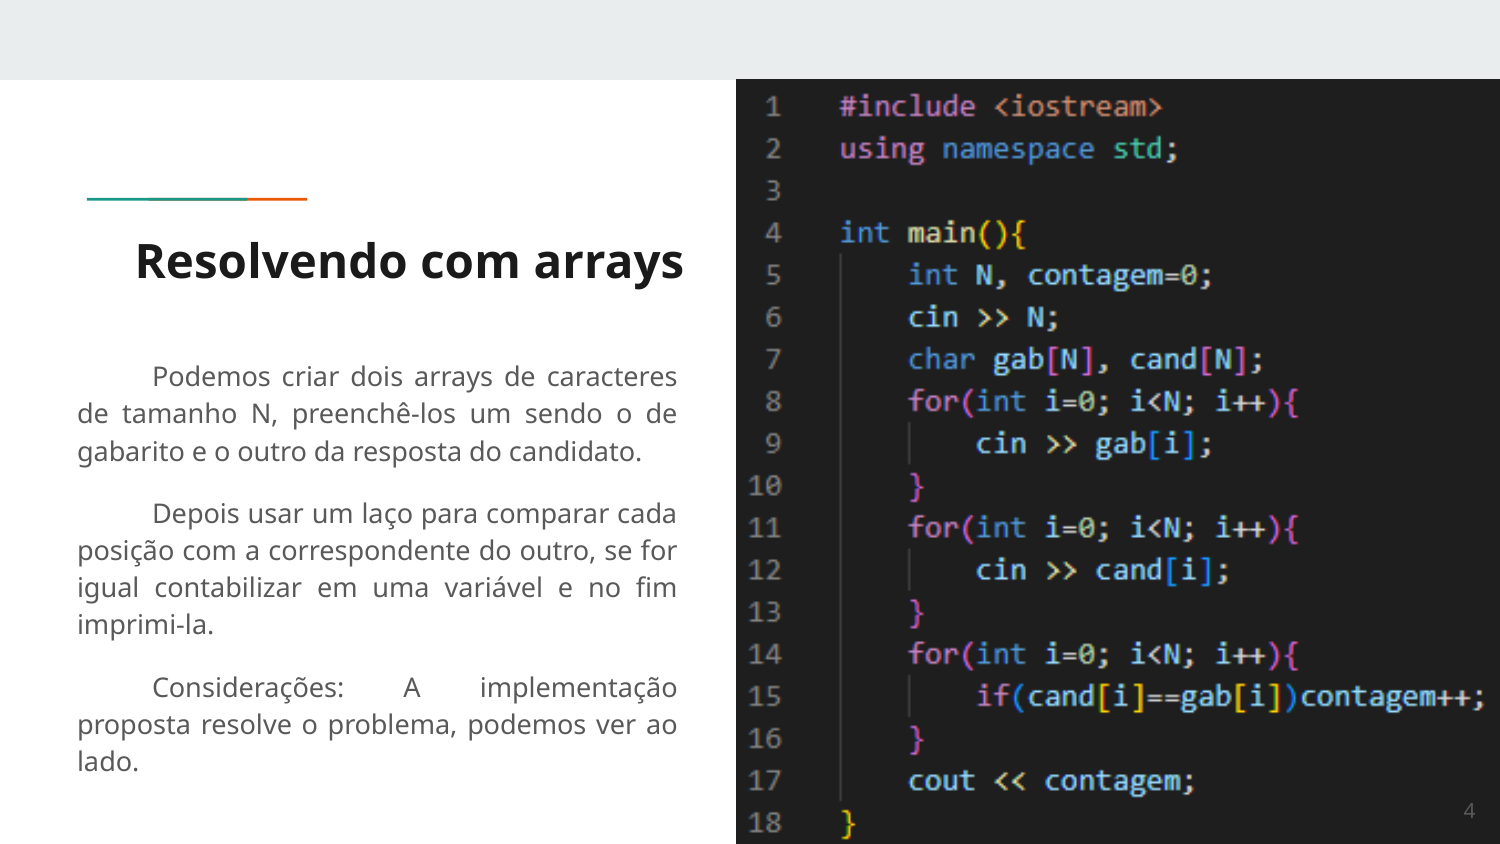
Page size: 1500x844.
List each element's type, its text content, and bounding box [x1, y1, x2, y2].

picture [735, 79, 1500, 844]
list Podemos criar dois arrays de caracteres de tamanho N, preenchê-los um sendo o de gabarito e o outro da resposta do candidato. Depois usar um laço para comparar cada posição com a correspondente do outro, se for igual contabilizar em uma variável e no fim imprimi-la. Considerações: A implementação proposta resolve o problema, podemos ver ao lado. [62, 339, 693, 794]
title Resolvendo com arrays [119, 216, 730, 305]
